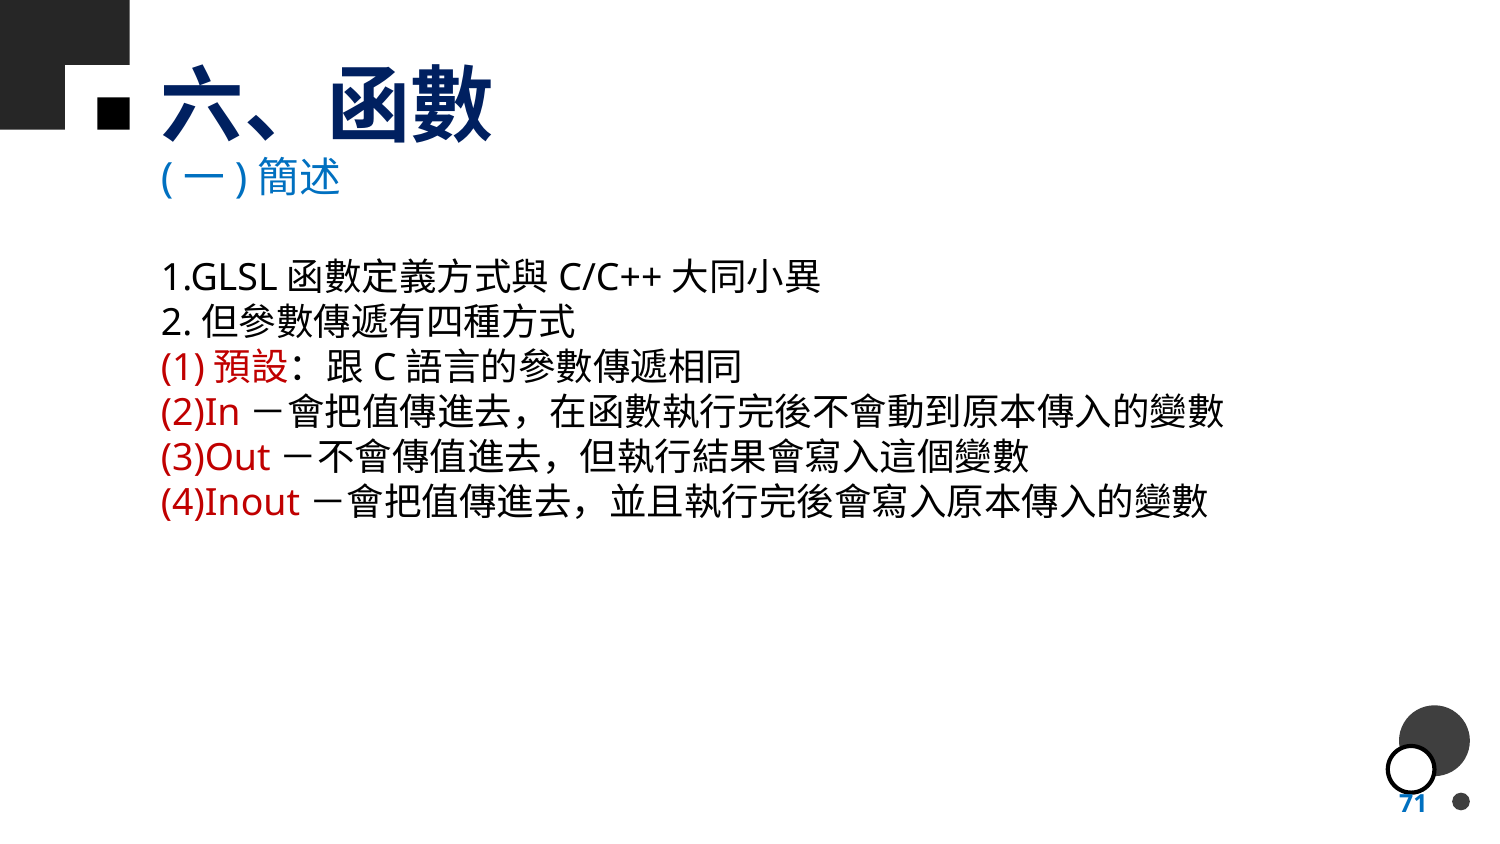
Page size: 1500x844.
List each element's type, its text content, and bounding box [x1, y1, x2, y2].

slide_number 71 [1092, 782, 1443, 827]
title 六、函數 [145, 32, 845, 173]
text_box (一)簡述 [145, 143, 820, 209]
text_box 1.GLSL函數定義方式與C/C++大同小異 2.但參數傳遞有四種方式 (1)預設：跟C語言的參數傳遞相同 (2)In－會把值傳進去，在函數執行完後不會動到原本傳入的變數 (3)Out－不會傳值進去，但執行結果會寫入這個變數 (4)Inout－會把值傳進去，並且執行完後會寫入原本傳入的變數 [145, 245, 1321, 621]
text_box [0, 0, 130, 130]
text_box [1387, 705, 1471, 811]
